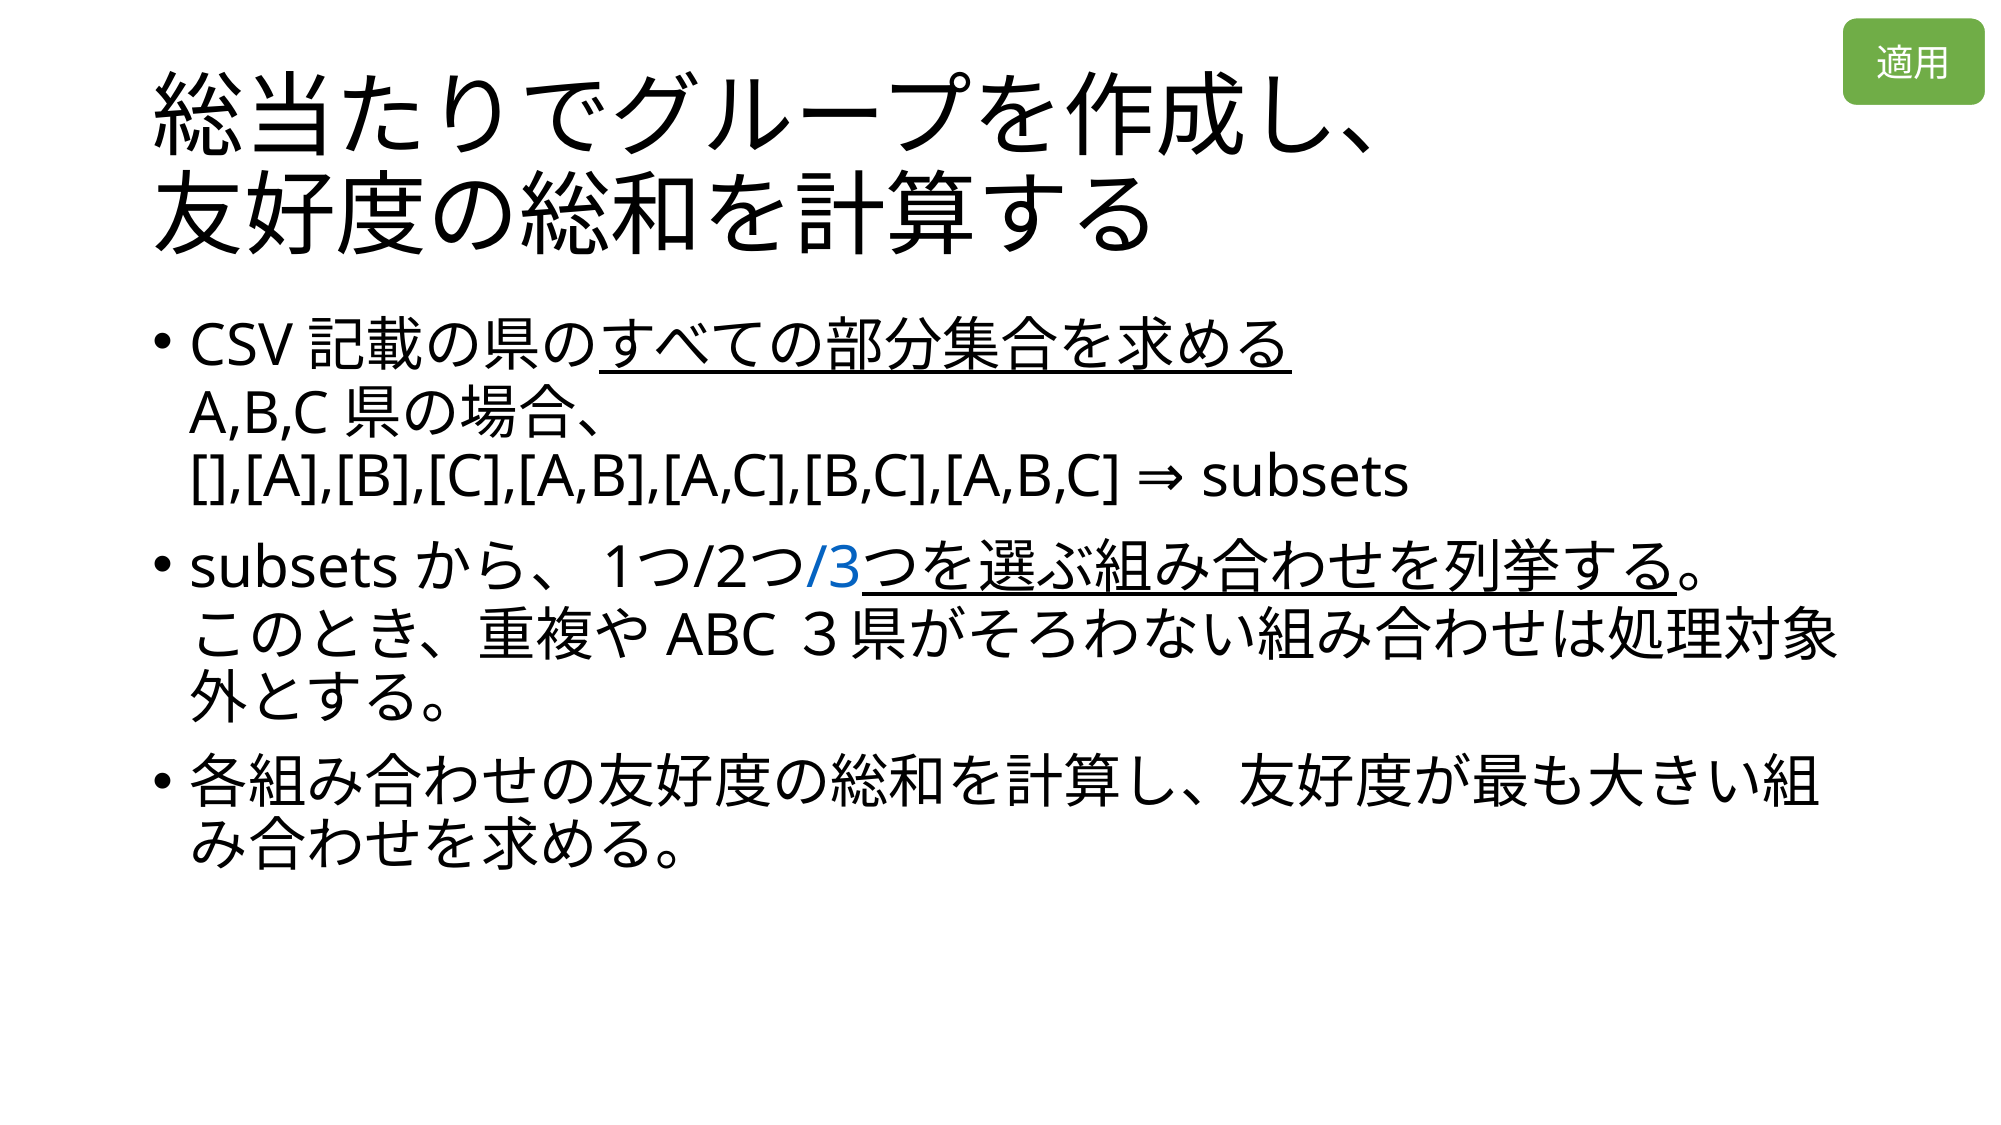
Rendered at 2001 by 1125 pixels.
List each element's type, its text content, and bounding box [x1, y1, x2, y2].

list CSV記載の県のすべての部分集合を求める A,B,C県の場合、 [],[A],[B],[C],[A,B],[A,C],[B,C],[A,B,C] ⇒ subsets subsetsから、1つ/2つ/3つを選ぶ組み合わせを列挙する。 このとき、重複やABC３県がそろわない組み合わせは処理対象外とする。 各組み合わせの友好度の総和を計算し、友好度が最も大きい組み合わせを求める。 [137, 299, 1863, 1014]
title 総当たりでグループを作成し、 友好度の総和を計算する [137, 59, 1863, 278]
text_box 適用 [1839, 15, 1989, 108]
